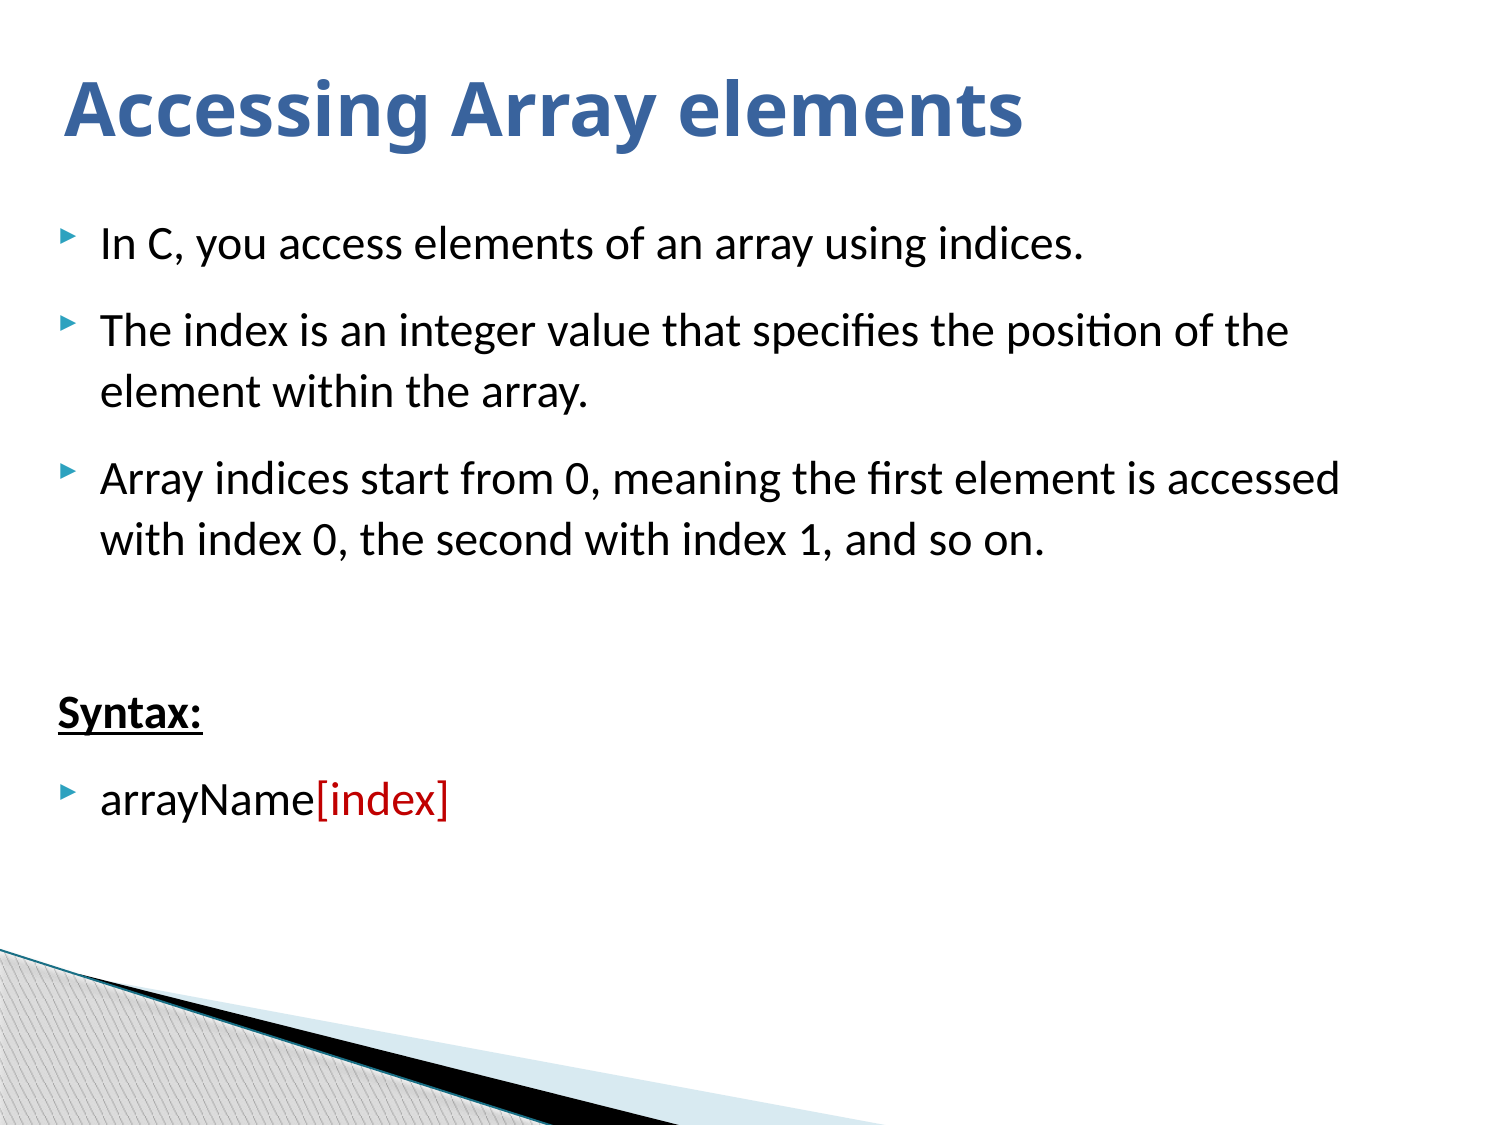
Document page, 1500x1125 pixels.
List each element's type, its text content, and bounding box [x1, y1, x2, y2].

title Accessing Array elements [50, 75, 1238, 138]
list In C, you access elements of an array using indices. The index is an integer value that specifies the position of the element within the array. Array indices start from 0, meaning the first element is accessed with index 0, the second with index 1, and so on. Syntax: arrayName[index] [24, 200, 1413, 1125]
